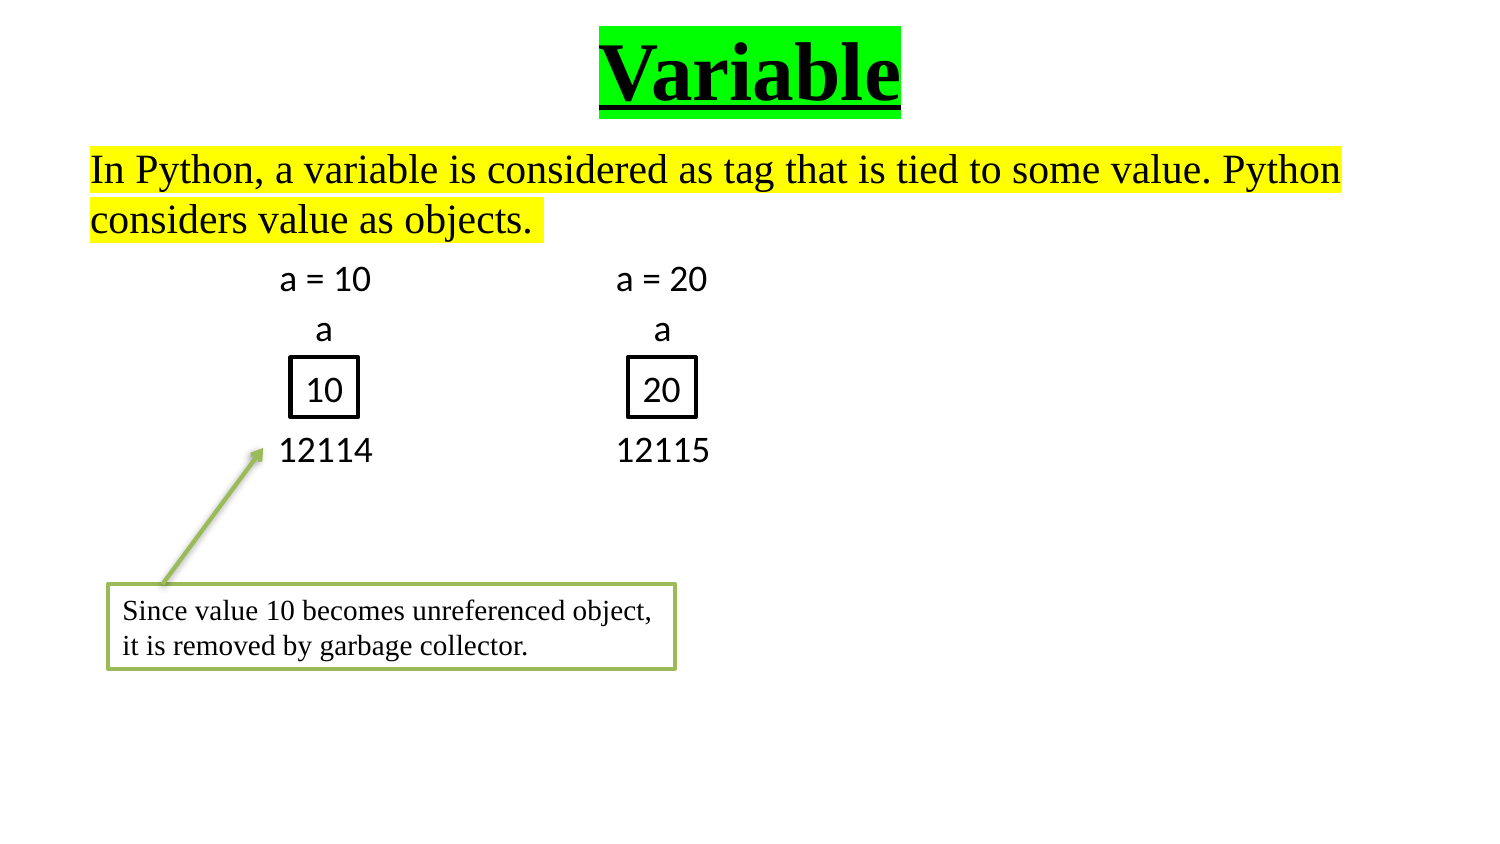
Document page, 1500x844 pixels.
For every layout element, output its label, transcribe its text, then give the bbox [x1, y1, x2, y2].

text_box a [638, 296, 687, 357]
text_box a = 10 [264, 246, 386, 307]
text_box Since value 10 becomes unreferenced object, it is removed by garbage collector. [106, 582, 677, 671]
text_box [162, 448, 263, 585]
text_box 12114 [263, 417, 388, 478]
text_box 20 [626, 355, 698, 417]
title Variable [75, 0, 1425, 134]
text_box a [300, 307, 349, 357]
text_box 12115 [600, 417, 726, 478]
text_box a = 20 [601, 246, 723, 307]
list In Python, a variable is considered as tag that is tied to some value. Python considers value as objects. [75, 134, 1425, 692]
text_box 10 [288, 355, 360, 417]
